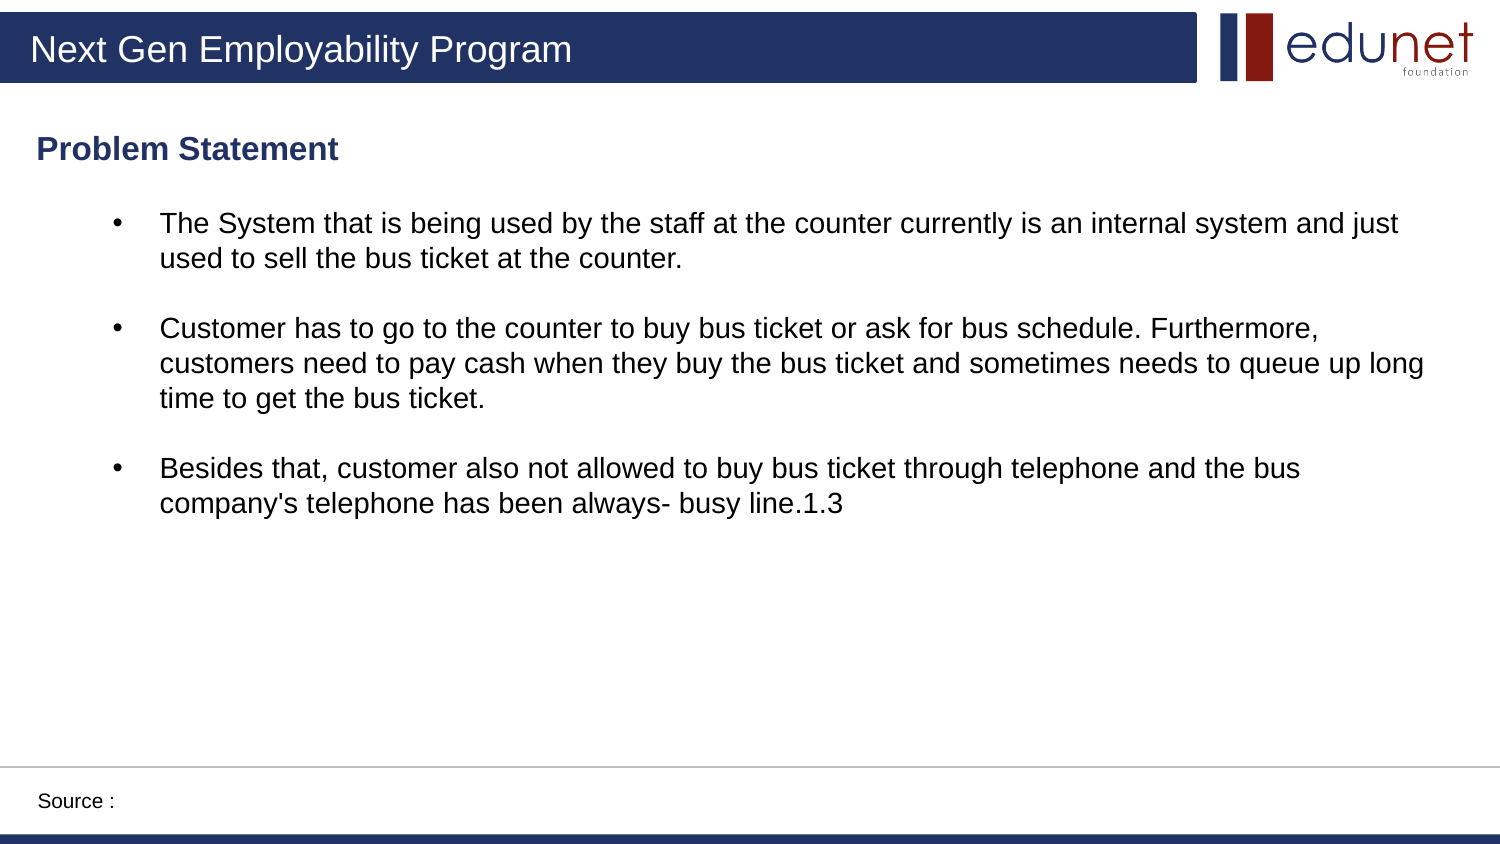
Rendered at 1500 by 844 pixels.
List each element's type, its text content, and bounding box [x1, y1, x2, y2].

picture [1279, 14, 1482, 83]
title Problem Statement [21, 111, 504, 165]
text_box The System that is being used by the staff at the counter currently is an internal system and just used to sell the bus ticket at the counter. Customer has to go to the counter to buy bus ticket or ask for bus schedule. Furthermore, customers need to pay cash when they buy the bus ticket and sometimes needs to queue up long time to get the bus ticket. Besides that, customer also not allowed to buy bus ticket through telephone and the bus company's telephone has been always- busy line.1.3 [98, 197, 1460, 527]
text_box Source : [22, 776, 139, 826]
